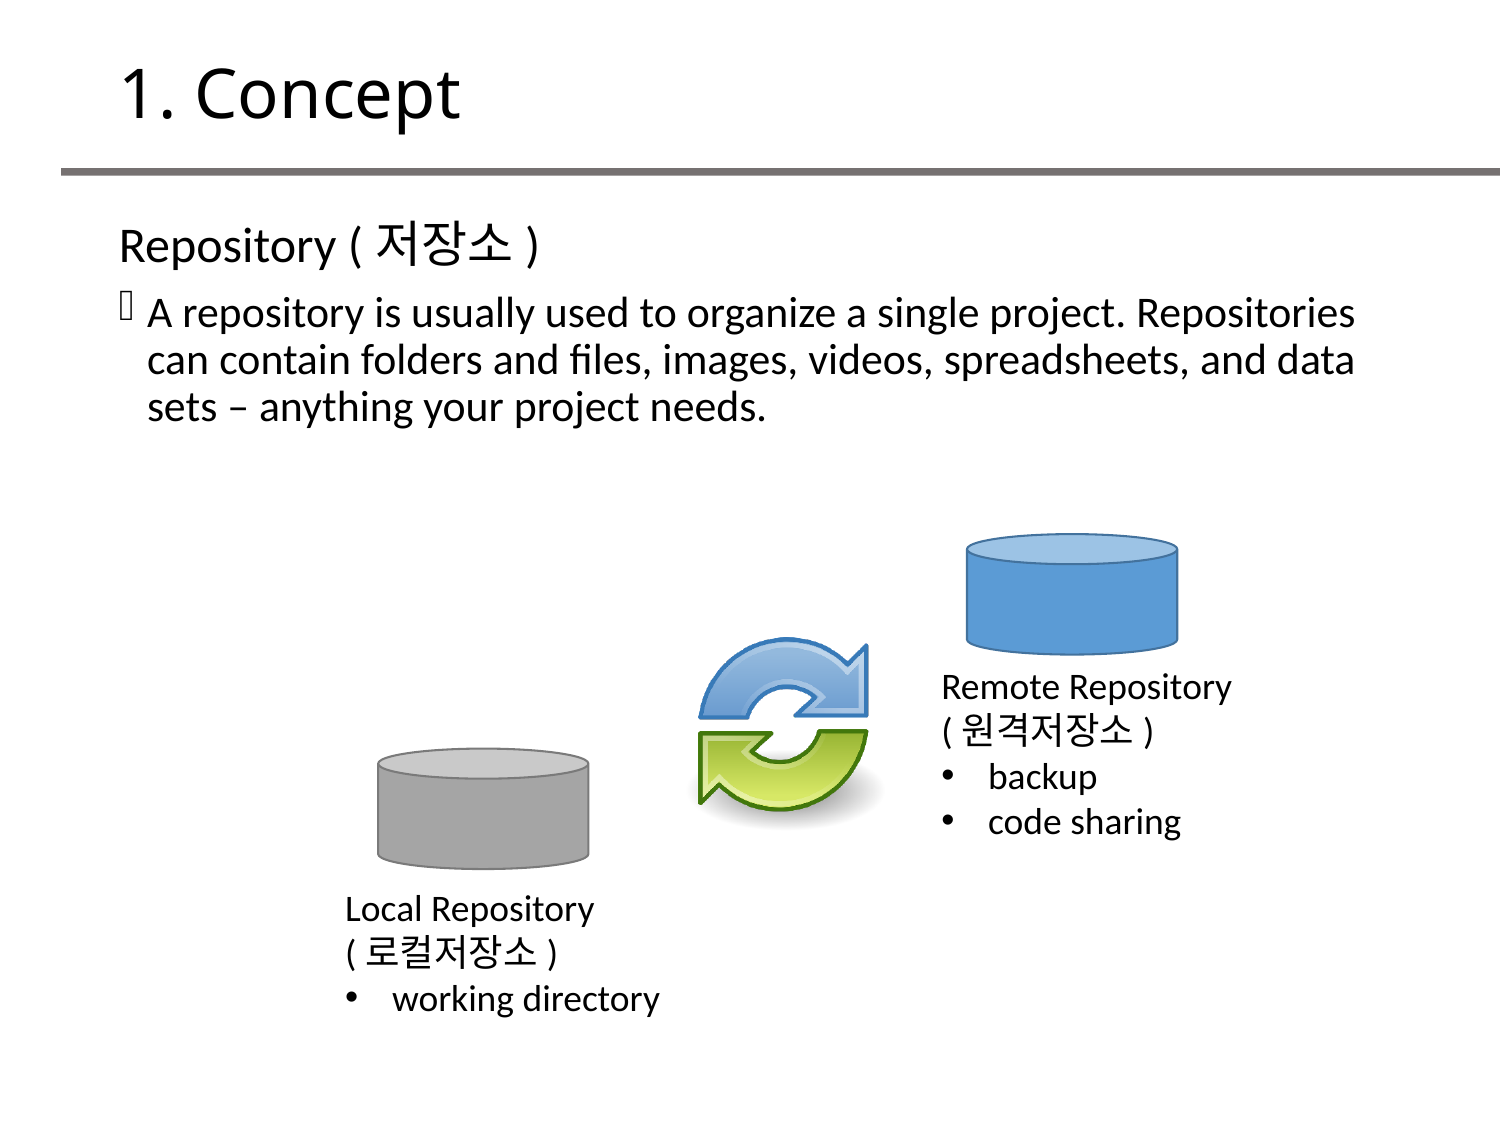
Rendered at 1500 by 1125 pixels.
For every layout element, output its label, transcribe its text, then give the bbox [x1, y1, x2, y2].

text_box [965, 533, 1179, 654]
text_box [60, 167, 1500, 177]
list Repository (저장소) A repository is usually used to organize a single project. Repositories can contain folders and files, images, videos, spreadsheets, and data sets – anything your project needs. [103, 212, 1398, 1075]
text_box Remote Repository (원격저장소) backup code sharing [926, 654, 1259, 850]
picture [685, 637, 886, 831]
text_box Local Repository (로컬저장소) working directory [330, 876, 704, 1027]
text_box [377, 747, 590, 871]
title 1. Concept [103, 24, 1398, 167]
